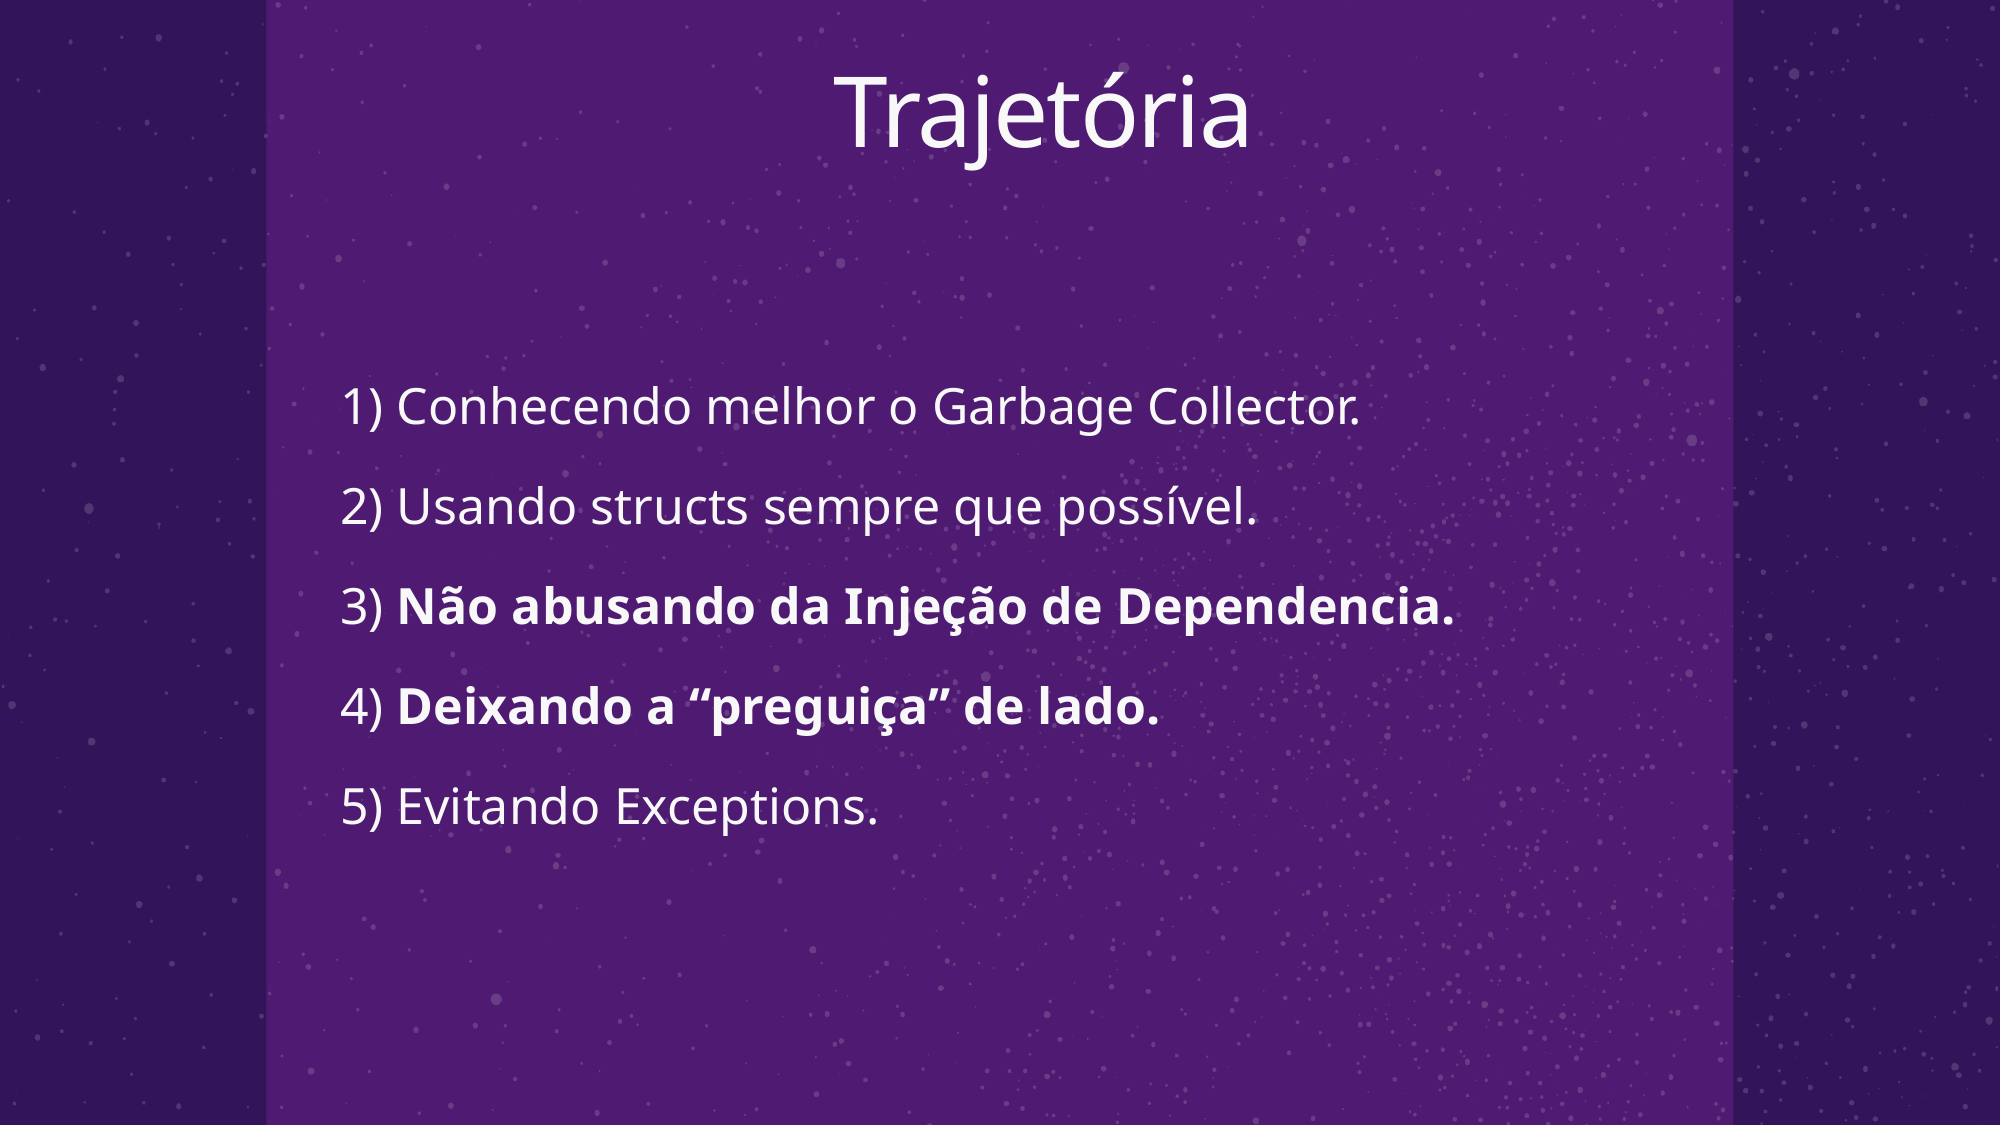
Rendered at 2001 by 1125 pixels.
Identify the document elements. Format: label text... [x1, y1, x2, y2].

text_box 1) Conhecendo melhor o Garbage Collector. 2) Usando structs sempre que possível. 3) Não abusando da Injeção de Dependencia. 4) Deixando a “preguiça” de lado. 5) Evitando Exceptions. [325, 337, 1675, 818]
title Trajetória [87, 47, 2000, 196]
picture [1, 0, 1999, 1125]
